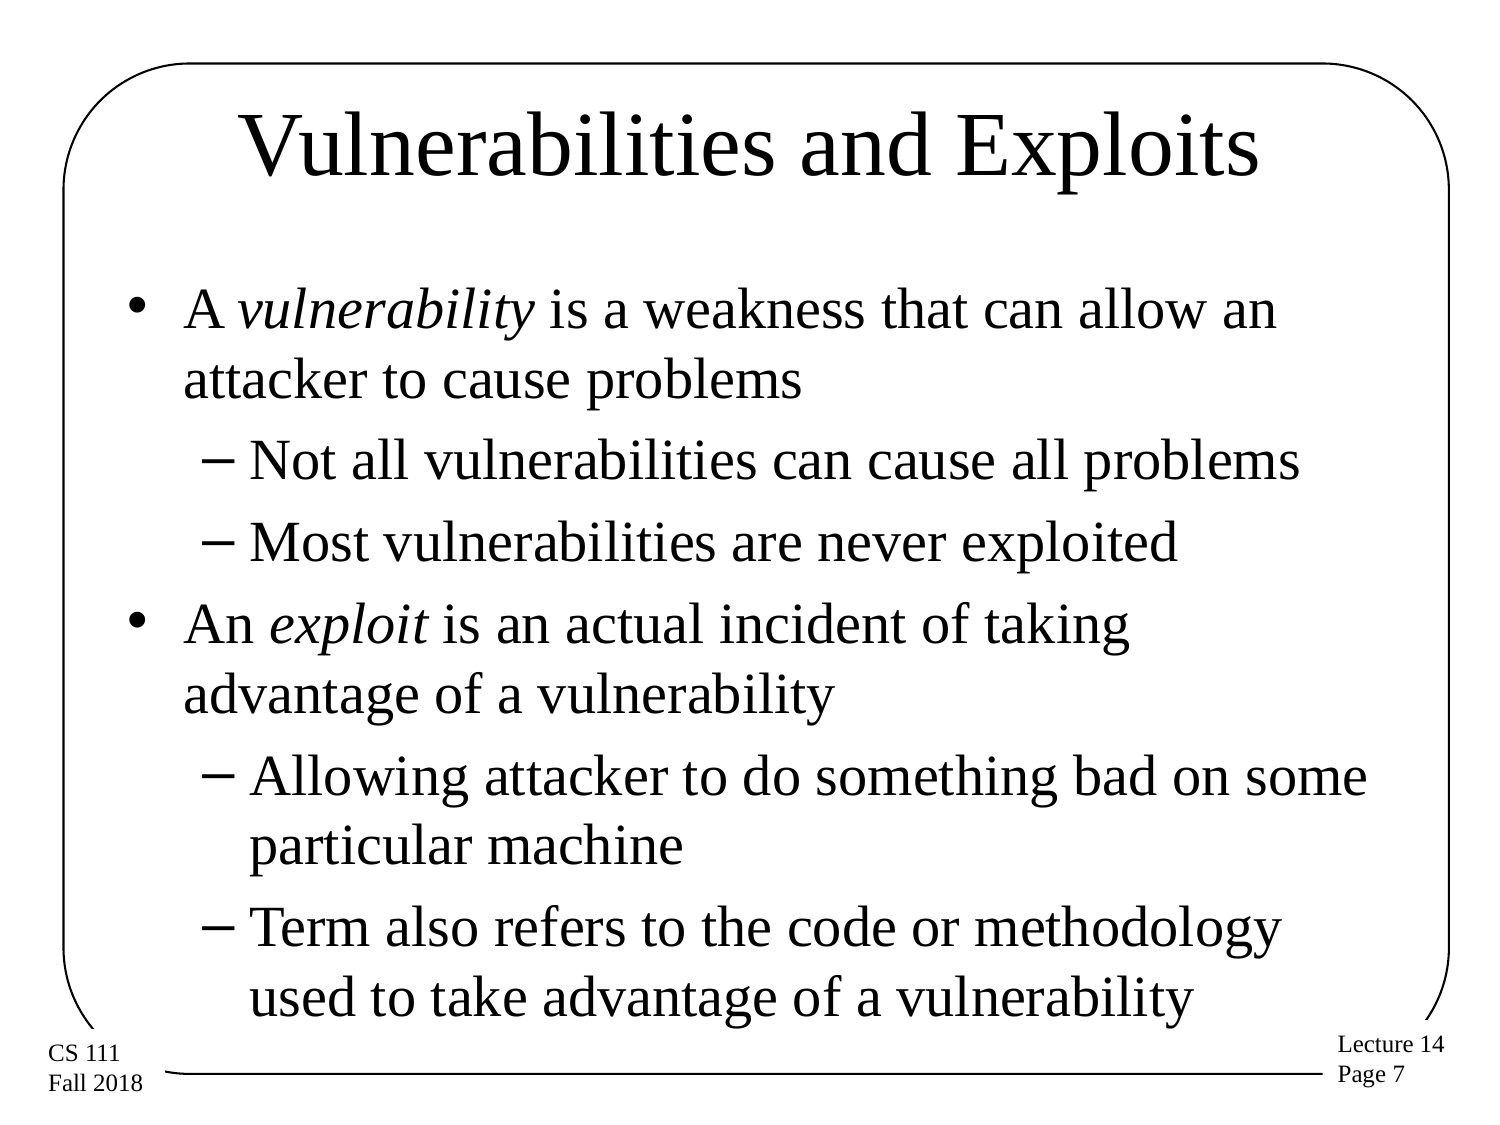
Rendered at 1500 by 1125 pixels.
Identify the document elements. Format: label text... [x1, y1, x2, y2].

list A vulnerability is a weakness that can allow an attacker to cause problems Not all vulnerabilities can cause all problems Most vulnerabilities are never exploited An exploit is an actual incident of taking advantage of a vulnerability Allowing attacker to do something bad on some particular machine Term also refers to the code or methodology used to take advantage of a vulnerability [112, 262, 1388, 938]
title Vulnerabilities and Exploits [74, 44, 1426, 233]
